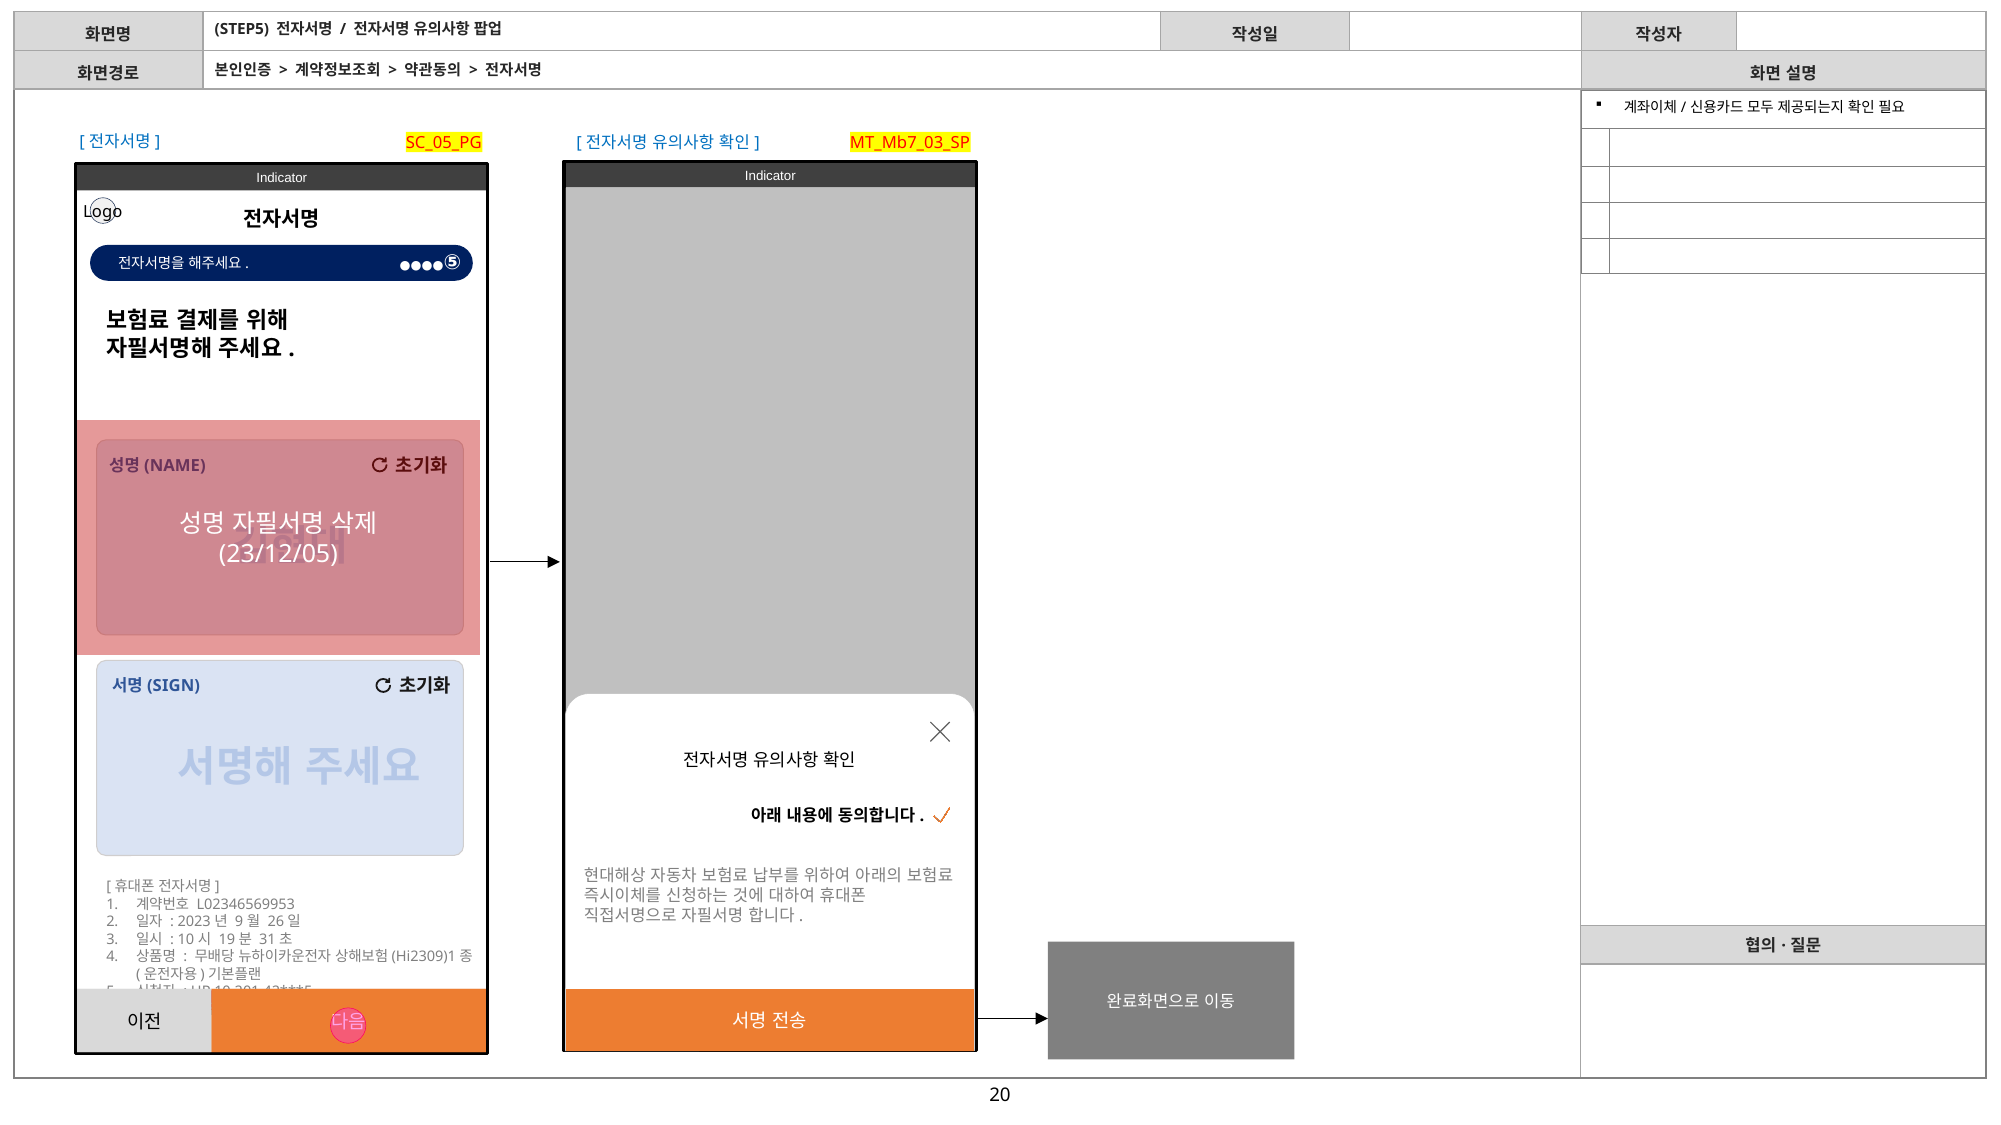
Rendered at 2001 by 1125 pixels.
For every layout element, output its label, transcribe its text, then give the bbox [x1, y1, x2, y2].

text_box [전자서명 유의사항 확인] [576, 131, 761, 152]
table_cell [1610, 129, 1985, 166]
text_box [563, 161, 977, 1051]
table_cell [1582, 129, 1609, 166]
table_header 계좌이체/신용카드 모두 제공되는지 확인 필요 [1582, 91, 1985, 128]
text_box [376, 673, 454, 697]
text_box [75, 163, 488, 1054]
list 본인인증 > 계약정보조회 > 약관동의 > 전자서명 [208, 56, 1567, 85]
table_cell [1610, 167, 1985, 202]
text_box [90, 197, 325, 231]
list (STEP5) 전자서명 / 전자서명 유의사항 팝업 [208, 15, 1146, 44]
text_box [565, 693, 975, 1052]
table_cell [1582, 167, 1609, 202]
text_box MT_Mb7_03_SP [850, 131, 971, 153]
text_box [77, 988, 486, 1053]
table_cell [1582, 239, 1609, 273]
table_cell [1610, 239, 1985, 273]
table_cell [1582, 203, 1609, 238]
text_box SC_05_PG [405, 131, 483, 153]
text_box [372, 453, 451, 477]
table_cell [1610, 203, 1985, 238]
text_box [전자서명] [79, 130, 161, 151]
text_box 완료화면으로 이동 [1047, 941, 1295, 1060]
